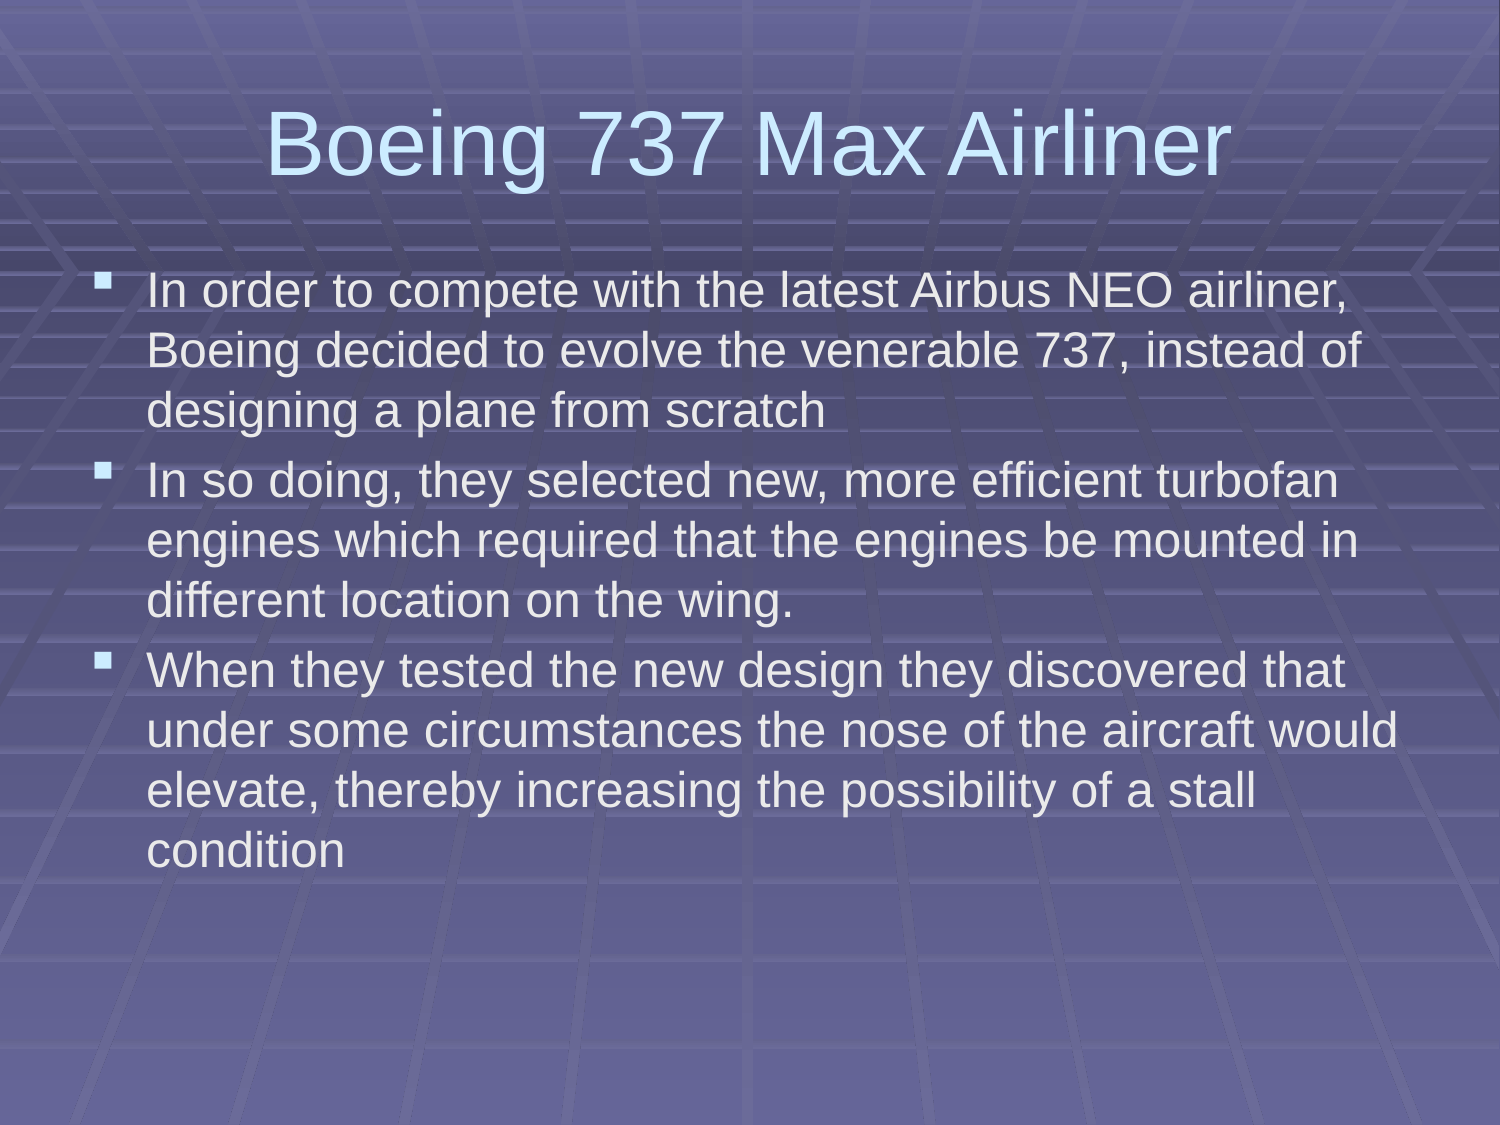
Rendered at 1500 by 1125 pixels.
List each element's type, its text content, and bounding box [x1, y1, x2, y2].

title Boeing 737 Max Airliner [74, 44, 1425, 233]
list In order to compete with the latest Airbus NEO airliner, Boeing decided to evolve the venerable 737, instead of designing a plane from scratch In so doing, they selected new, more efficient turbofan engines which required that the engines be mounted in different location on the wing. When they tested the new design they discovered that under some circumstances the nose of the aircraft would elevate, thereby increasing the possibility of a stall condition [74, 249, 1425, 1100]
